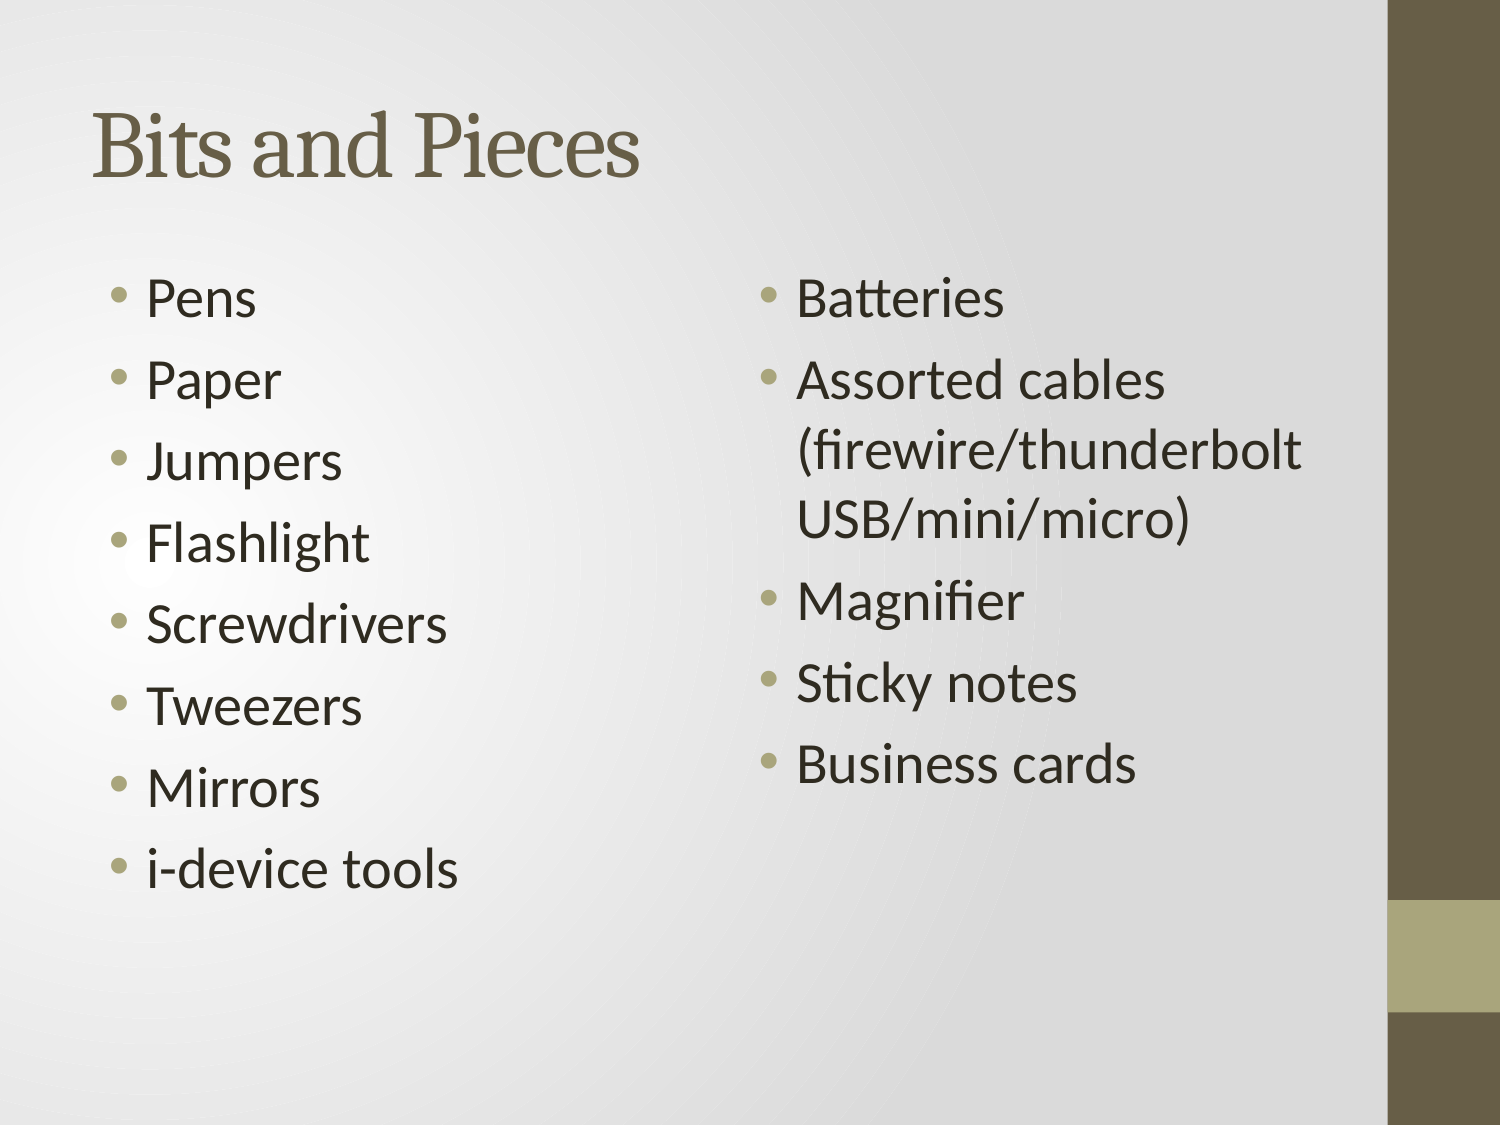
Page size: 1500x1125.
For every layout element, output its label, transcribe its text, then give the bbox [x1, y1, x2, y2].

list Batteries Assorted cables (firewire/thunderboltUSB/mini/micro) Magnifier Sticky notes Business cards [725, 251, 1325, 1005]
list Pens Paper Jumpers Flashlight Screwdrivers Tweezers Mirrors i-device tools [75, 251, 675, 1005]
title Bits and Pieces [75, 45, 1325, 233]
